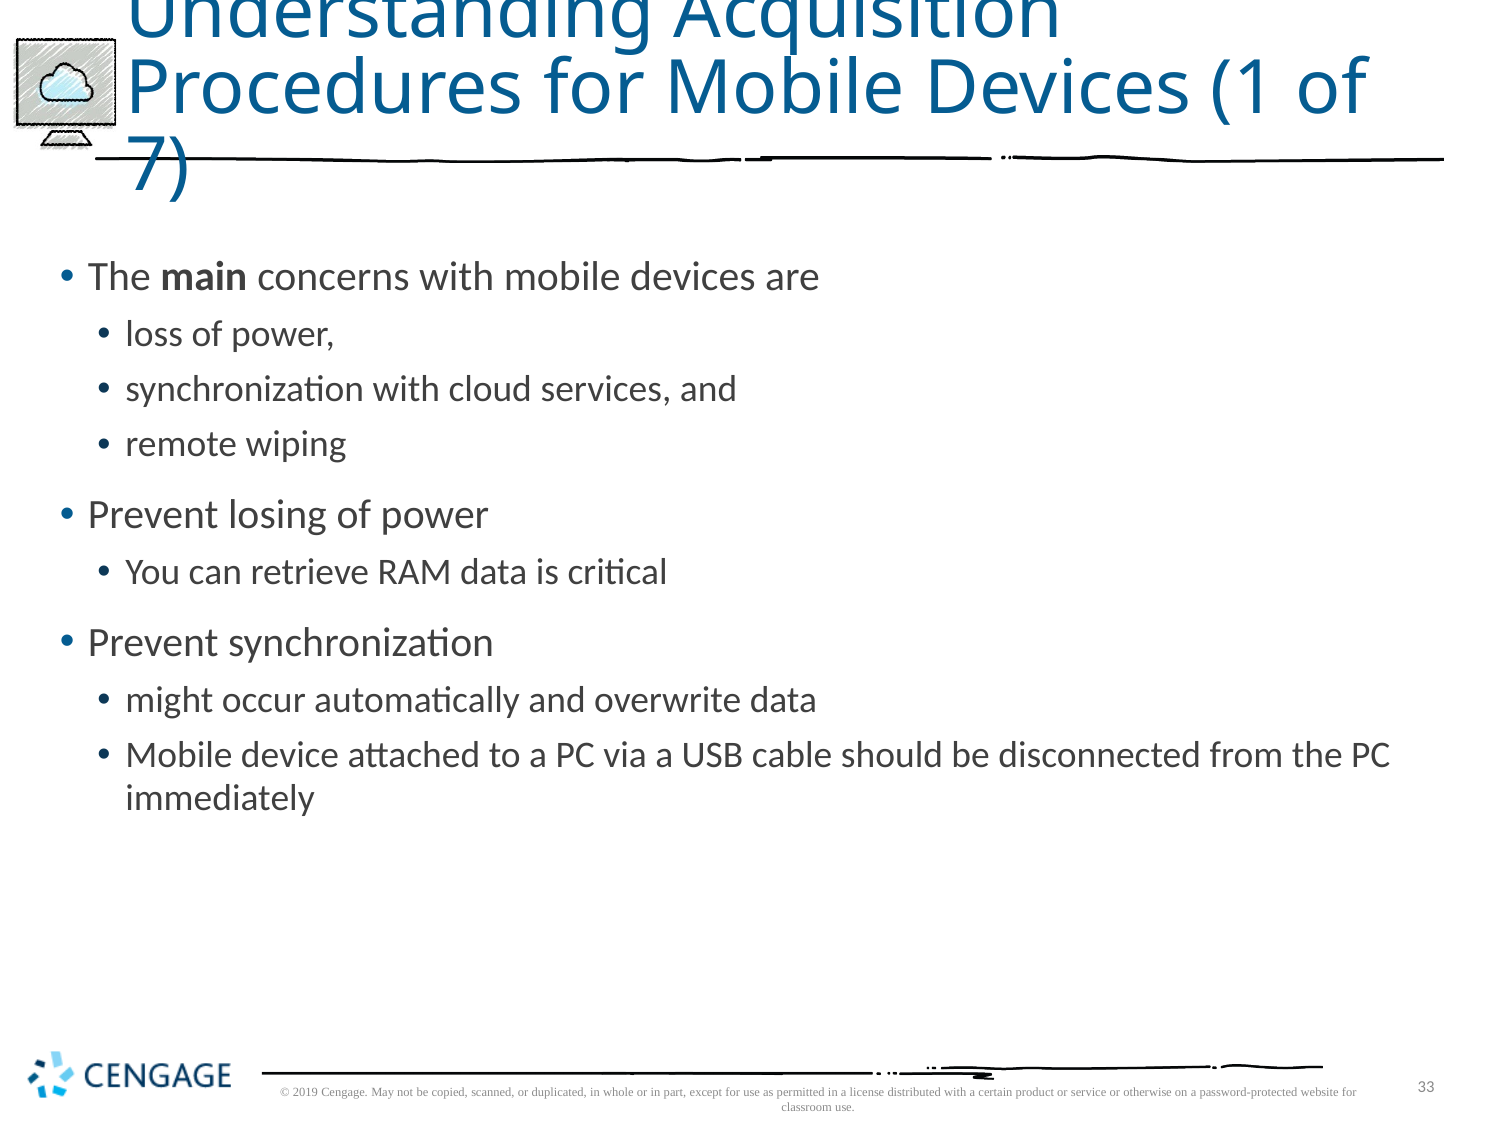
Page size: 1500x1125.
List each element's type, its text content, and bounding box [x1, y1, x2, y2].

title Understanding Acquisition Procedures for Mobile Devices (1 of 7) [125, 13, 1442, 169]
picture [261, 1064, 1323, 1079]
picture [7, 1037, 244, 1111]
picture [12, 36, 117, 151]
list The main concerns with mobile devices are loss of power, synchronization with cloud services, and remote wiping Prevent losing of power You can retrieve RAM data is critical Prevent synchronization might occur automatically and overwrite data Mobile device attached to a PC via a USB cable should be disconnected from the PC immediately [59, 252, 1441, 843]
footer © 2019 Cengage. May not be copied, scanned, or duplicated, in whole or in part, except for use as permitted in a license distributed with a certain product or service or otherwise on a password-protected website for classroom use. [261, 1079, 1375, 1120]
picture [95, 155, 125, 163]
